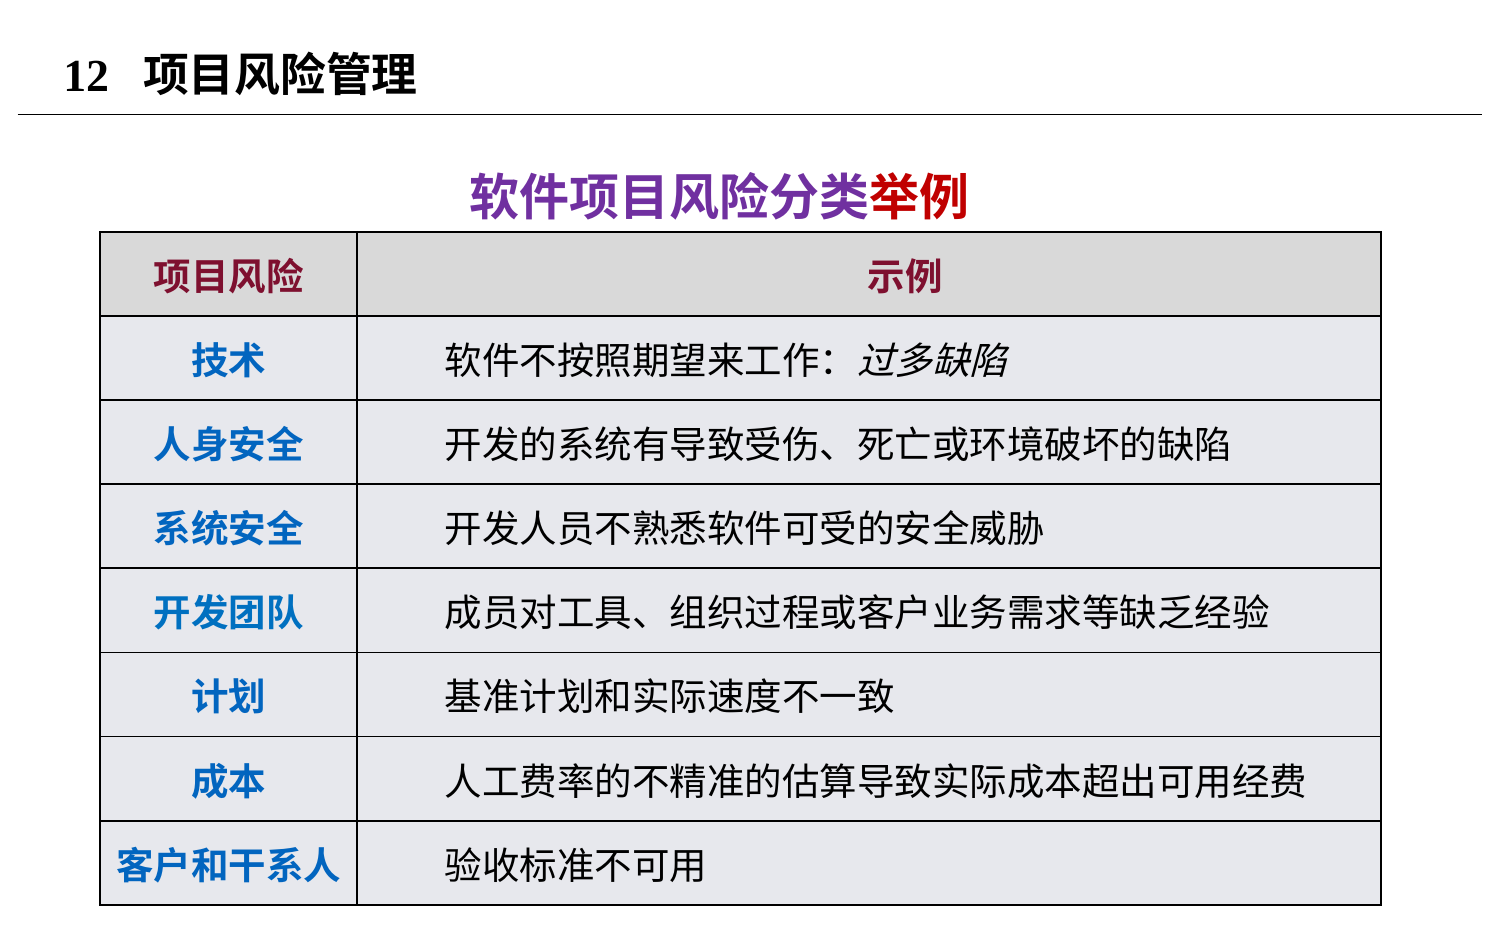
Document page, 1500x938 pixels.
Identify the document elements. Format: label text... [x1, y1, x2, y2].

table_cell 客户和干系人 [101, 822, 356, 904]
table_cell 基准计划和实际速度不一致 [358, 653, 1380, 736]
table_cell 验收标准不可用 [358, 822, 1380, 904]
title 12 项目风险管理 [48, 19, 1140, 127]
text_box 软件项目风险分类举例 [454, 127, 1075, 231]
table_header 示例 [358, 233, 1380, 315]
table_cell 成本 [101, 737, 356, 820]
table_cell 成员对工具、组织过程或客户业务需求等缺乏经验 [358, 569, 1380, 652]
table_cell 软件不按照期望来工作：过多缺陷 [358, 317, 1380, 399]
table_cell 开发的系统有导致受伤、死亡或环境破坏的缺陷 [358, 401, 1380, 483]
table_cell 计划 [101, 653, 356, 736]
table_cell 技术 [101, 317, 356, 399]
table_cell 系统安全 [101, 485, 356, 567]
table_cell 人工费率的不精准的估算导致实际成本超出可用经费 [358, 737, 1380, 820]
text_box [1075, 161, 1424, 748]
table_header 项目风险 [101, 233, 356, 315]
table_cell 开发团队 [101, 569, 356, 652]
text_box [76, 161, 454, 748]
table_cell 开发人员不熟悉软件可受的安全威胁 [358, 485, 1380, 567]
table_cell 人身安全 [101, 401, 356, 483]
